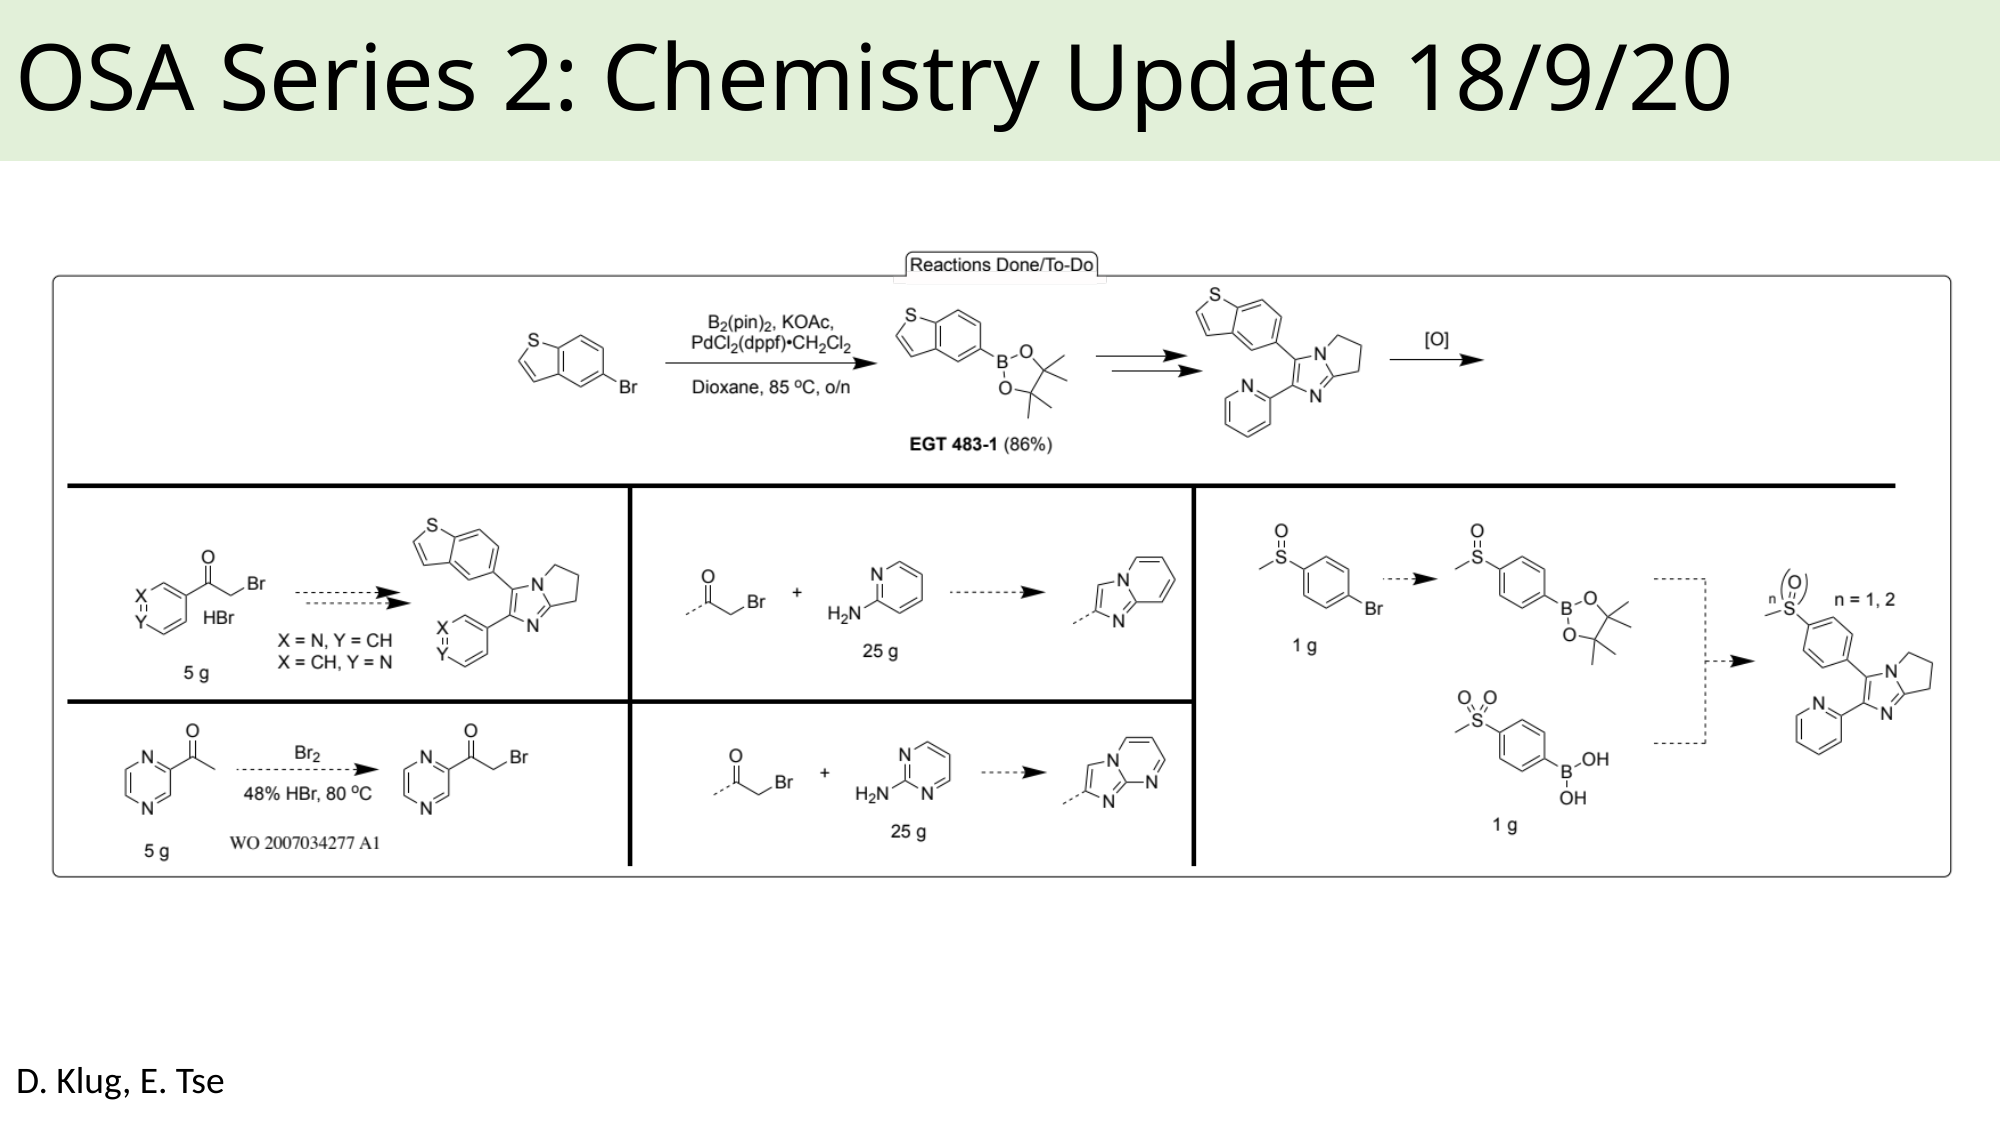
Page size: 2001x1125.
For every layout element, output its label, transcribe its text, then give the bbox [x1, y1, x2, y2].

text_box D. Klug, E. Tse [1, 1049, 241, 1109]
picture [47, 246, 1954, 879]
title OSA Series 2: Chemistry Update 18/9/20 [0, 0, 2000, 161]
